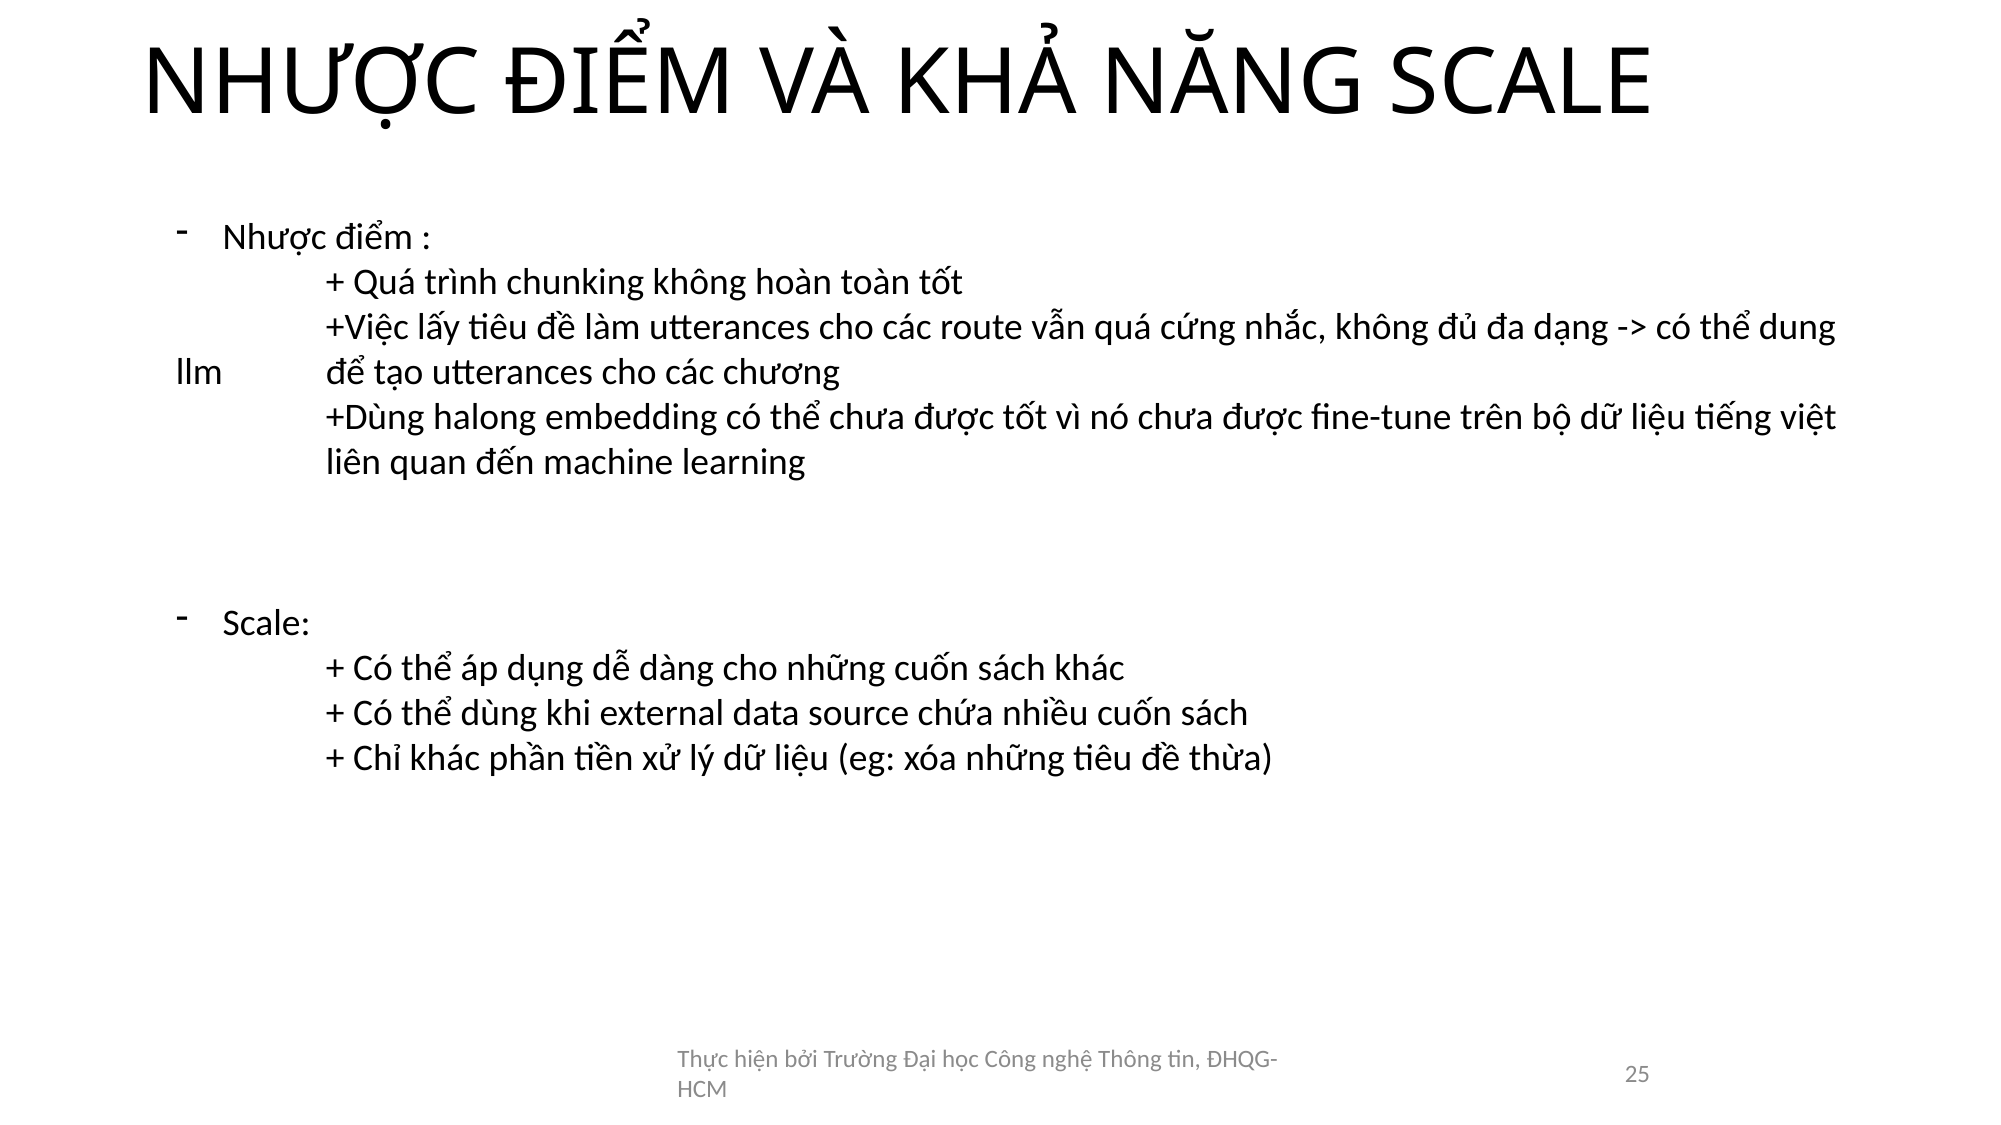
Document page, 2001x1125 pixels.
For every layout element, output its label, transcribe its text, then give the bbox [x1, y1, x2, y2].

text_box Nhược điểm : + Quá trình chunking không hoàn toàn tốt +Việc lấy tiêu đề làm utterances cho các route vẫn quá cứng nhắc, không đủ đa dạng -> có thể dung llm để tạo utterances cho các chương +Dùng halong embedding có thể chưa được tốt vì nó chưa được fine-tune trên bộ dữ liệu tiếng việt liên quan đến machine learning [161, 204, 1863, 535]
text_box Scale: + Có thể áp dụng dễ dàng cho những cuốn sách khác + Có thể dùng khi external data source chứa nhiều cuốn sách + Chỉ khác phần tiền xử lý dữ liệu (eg: xóa những tiêu đề thừa) [161, 590, 1863, 831]
slide_number 25 [1412, 1042, 1863, 1103]
title NHƯỢC ĐIỂM VÀ KHẢ NĂNG SCALE [126, 19, 1863, 149]
footer Thực hiện bởi Trường Đại học Công nghệ Thông tin, ĐHQG-HCM [662, 1042, 1338, 1103]
